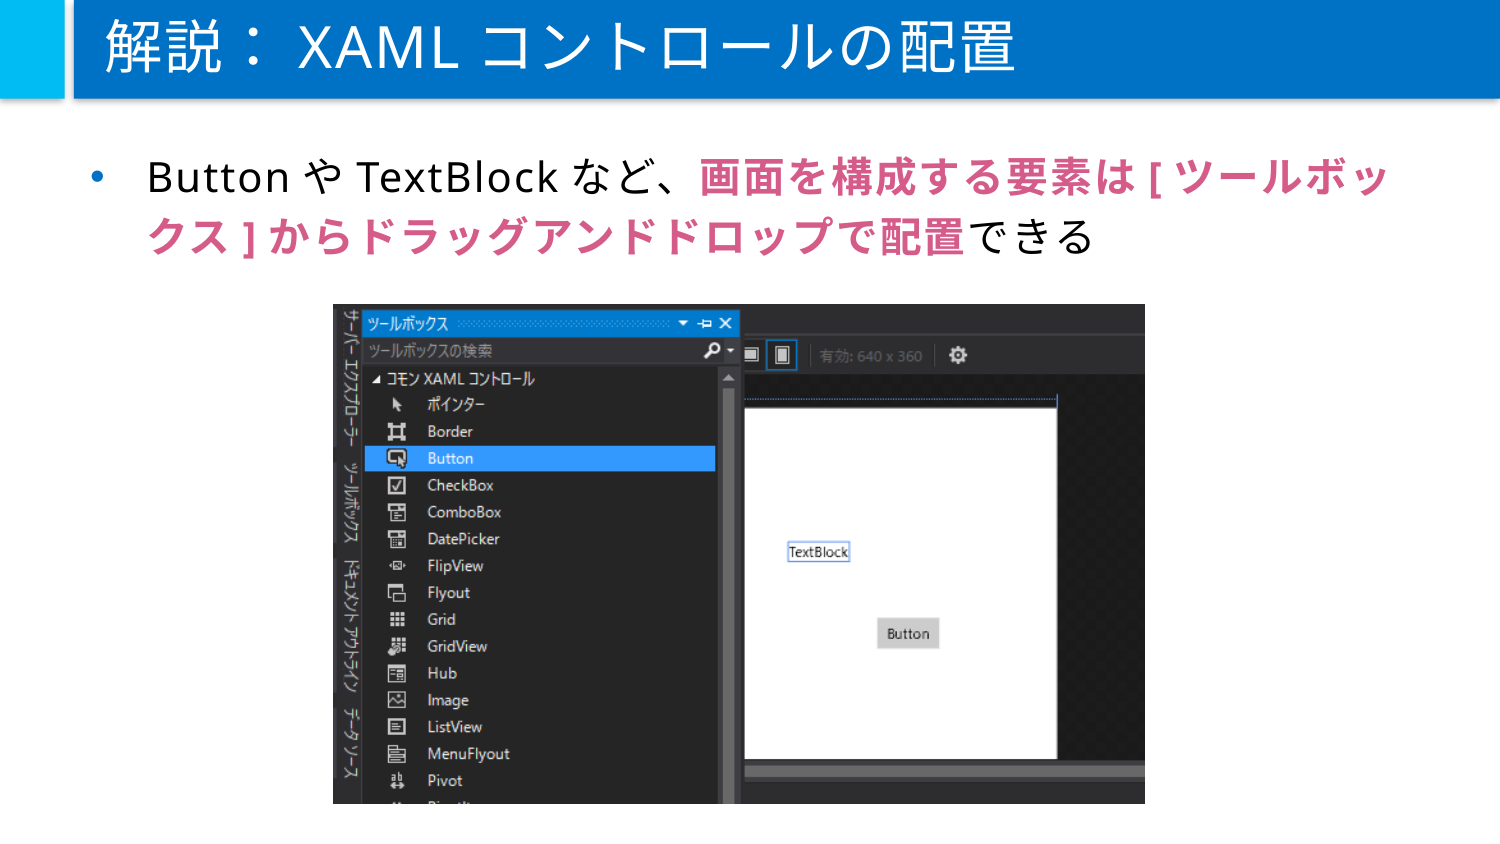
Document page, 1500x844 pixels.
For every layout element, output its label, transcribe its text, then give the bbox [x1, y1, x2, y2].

title 解説：XAMLコントロールの配置 [74, 0, 1500, 99]
picture [333, 304, 1145, 805]
list ButtonやTextBlockなど、画面を構成する要素は[ツールボックス]からドラッグアンドドロップで配置できる [75, 133, 1425, 754]
